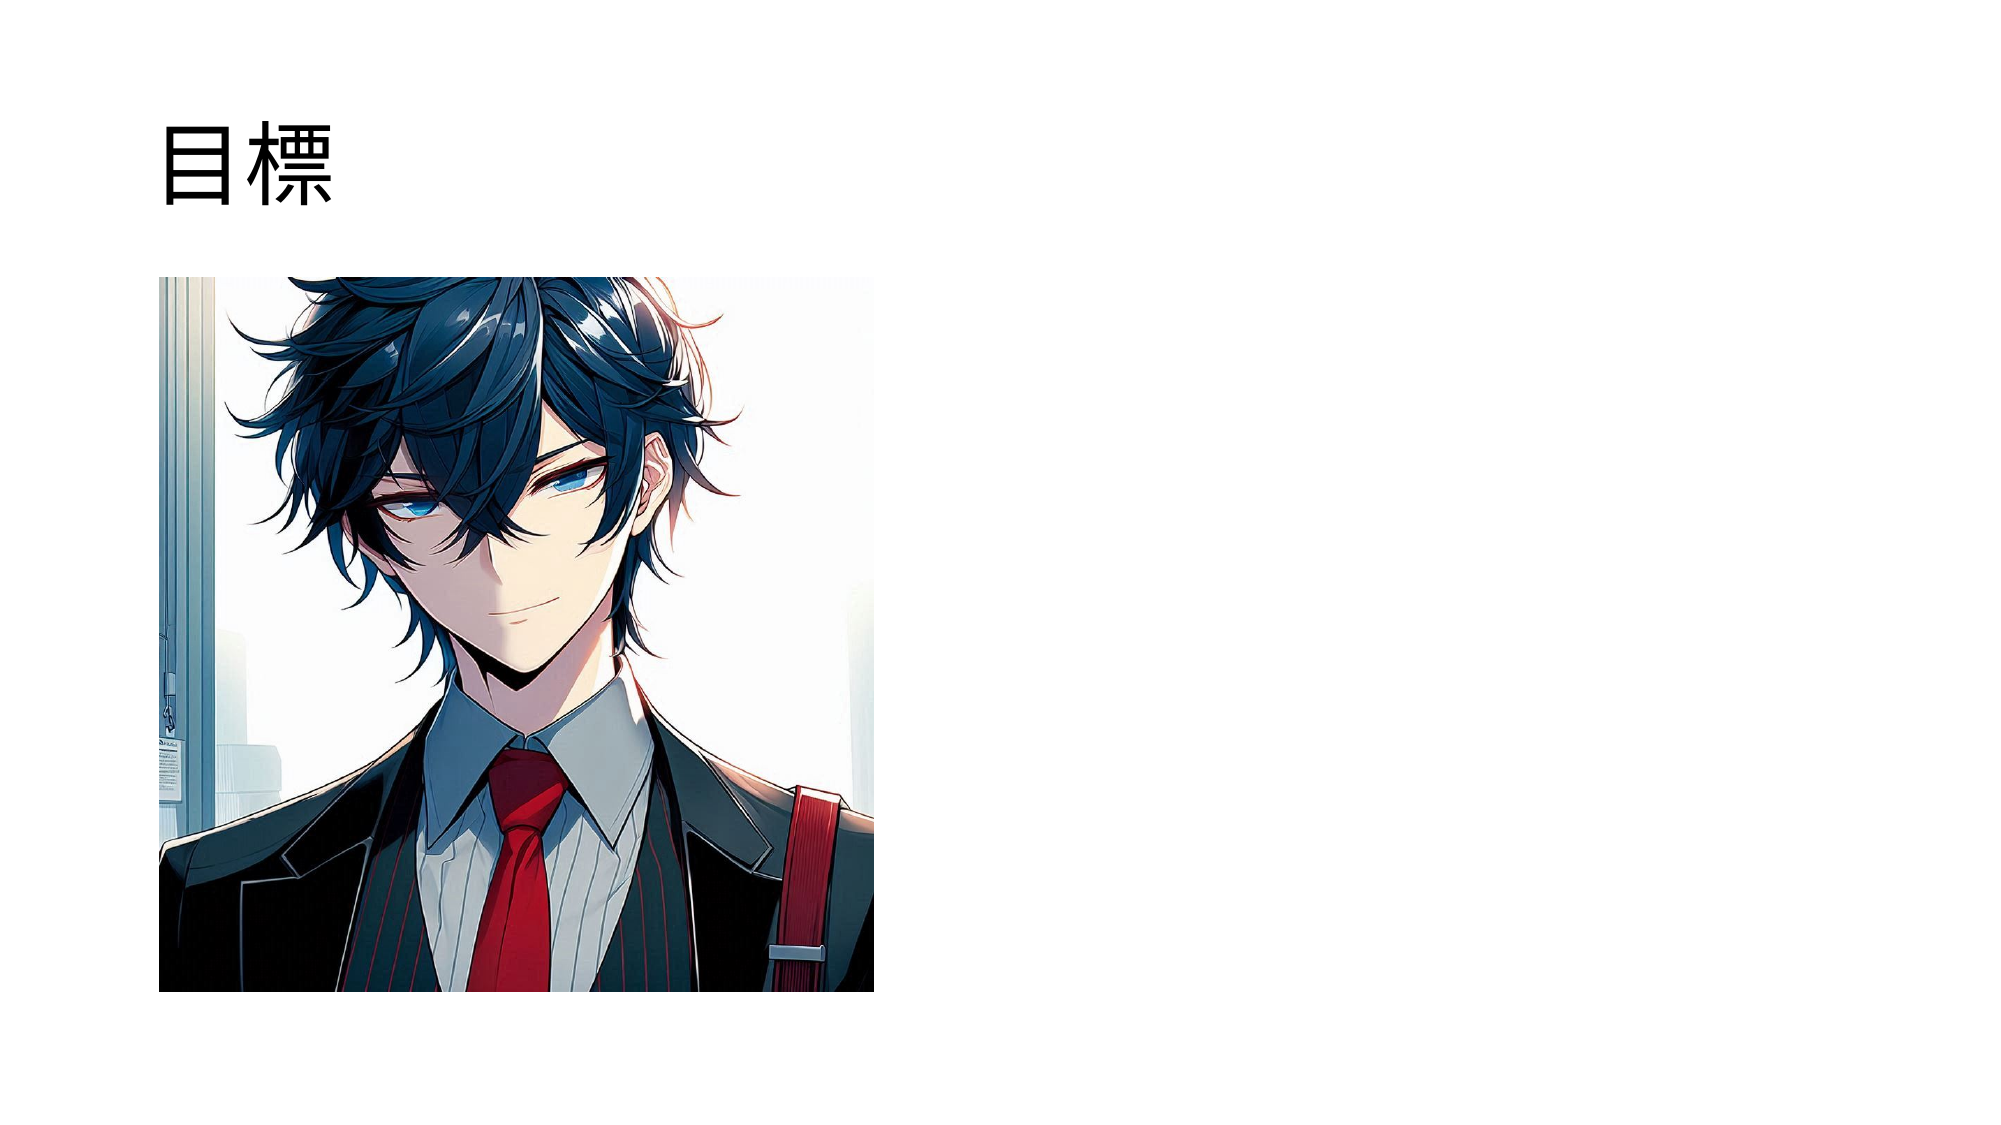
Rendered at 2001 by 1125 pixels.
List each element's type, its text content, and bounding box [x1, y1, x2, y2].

title 目標 [137, 59, 1863, 278]
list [159, 277, 874, 992]
